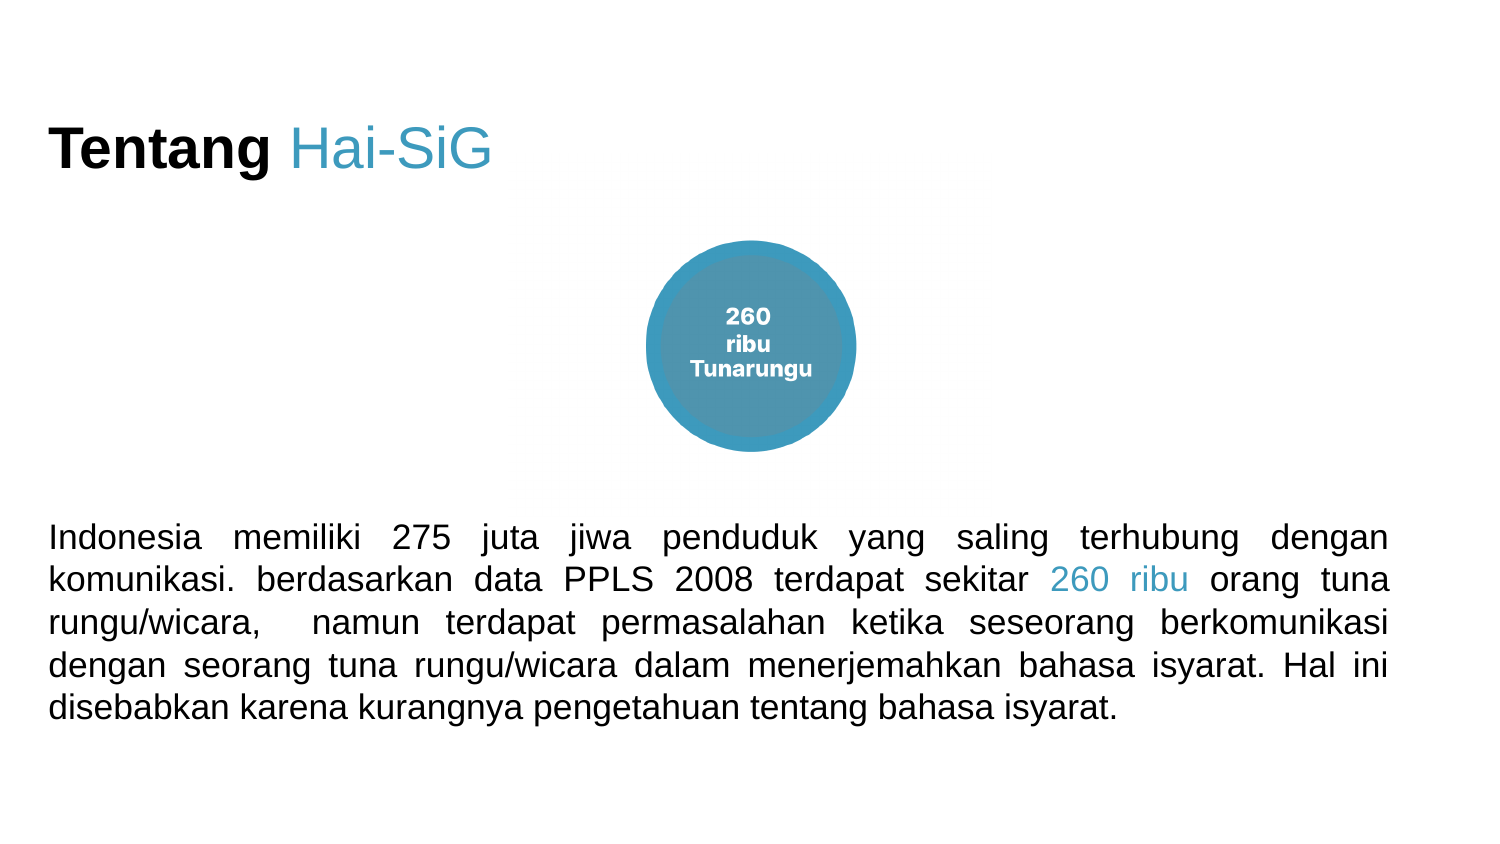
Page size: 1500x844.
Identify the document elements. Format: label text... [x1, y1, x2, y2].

text_box Tentang Hai-SiG [33, 94, 733, 189]
text_box Indonesia memiliki 275 juta jiwa penduduk yang saling terhubung dengan komunikasi. berdasarkan data PPLS 2008 terdapat sekitar 260 ribu orang tuna rungu/wicara, namun terdapat permasalahan ketika seseorang berkomunikasi dengan seorang tuna rungu/wicara dalam menerjemahkan bahasa isyarat. Hal ini disebabkan karena kurangnya pengetahuan tentang bahasa isyarat. [33, 499, 1405, 785]
picture [507, 153, 993, 517]
